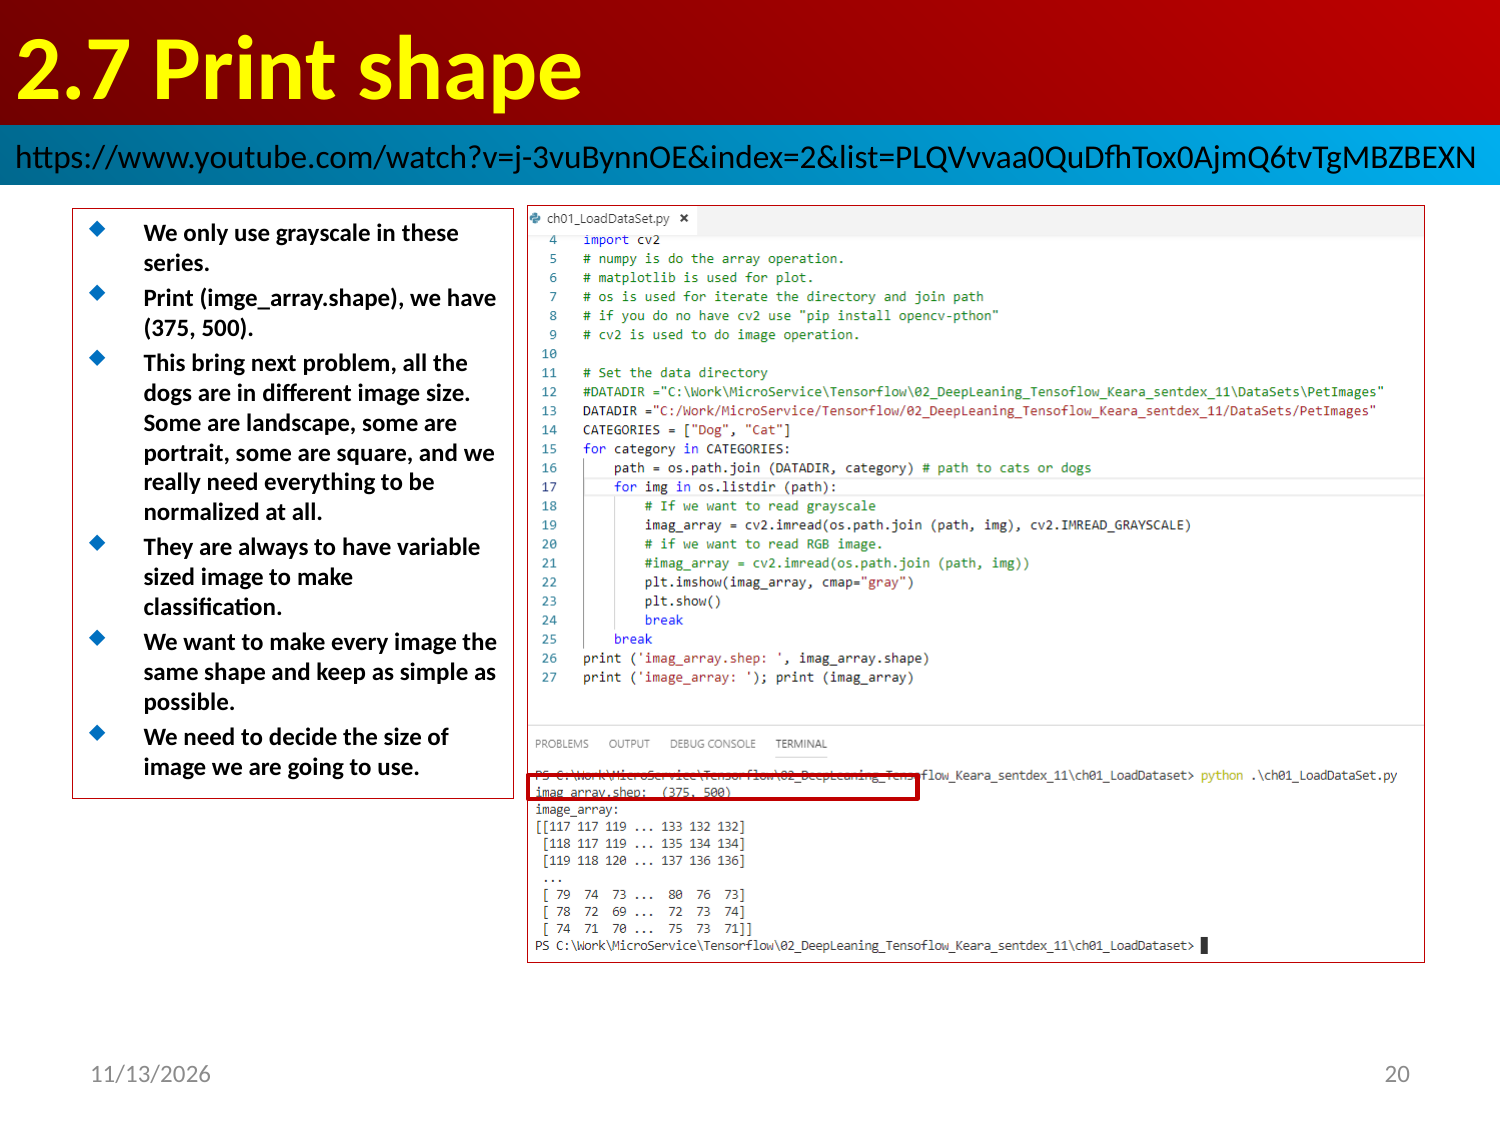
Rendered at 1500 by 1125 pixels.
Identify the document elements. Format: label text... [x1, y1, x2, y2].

subtitle We only use grayscale in these series. Print (imge_array.shape), we have (375, 500). This bring next problem, all the dogs are in different image size. Some are landscape, some are portrait, some are square, and we really need everything to be normalized at all. They are always to have variable sized image to make classification. We want to make every image the same shape and keep as simple as possible. We need to decide the size of image we are going to use. [72, 208, 514, 799]
title 2.7 Print shape [0, 0, 1500, 125]
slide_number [75, 1042, 425, 1103]
text_box https://www.youtube.com/watch?v=j-3vuBynnOE&index=2&list=PLQVvvaa0QuDfhTox0AjmQ6tvTgMBZBEXN [0, 125, 1500, 185]
slide_number 20 [1074, 1042, 1425, 1103]
picture [527, 205, 1426, 964]
